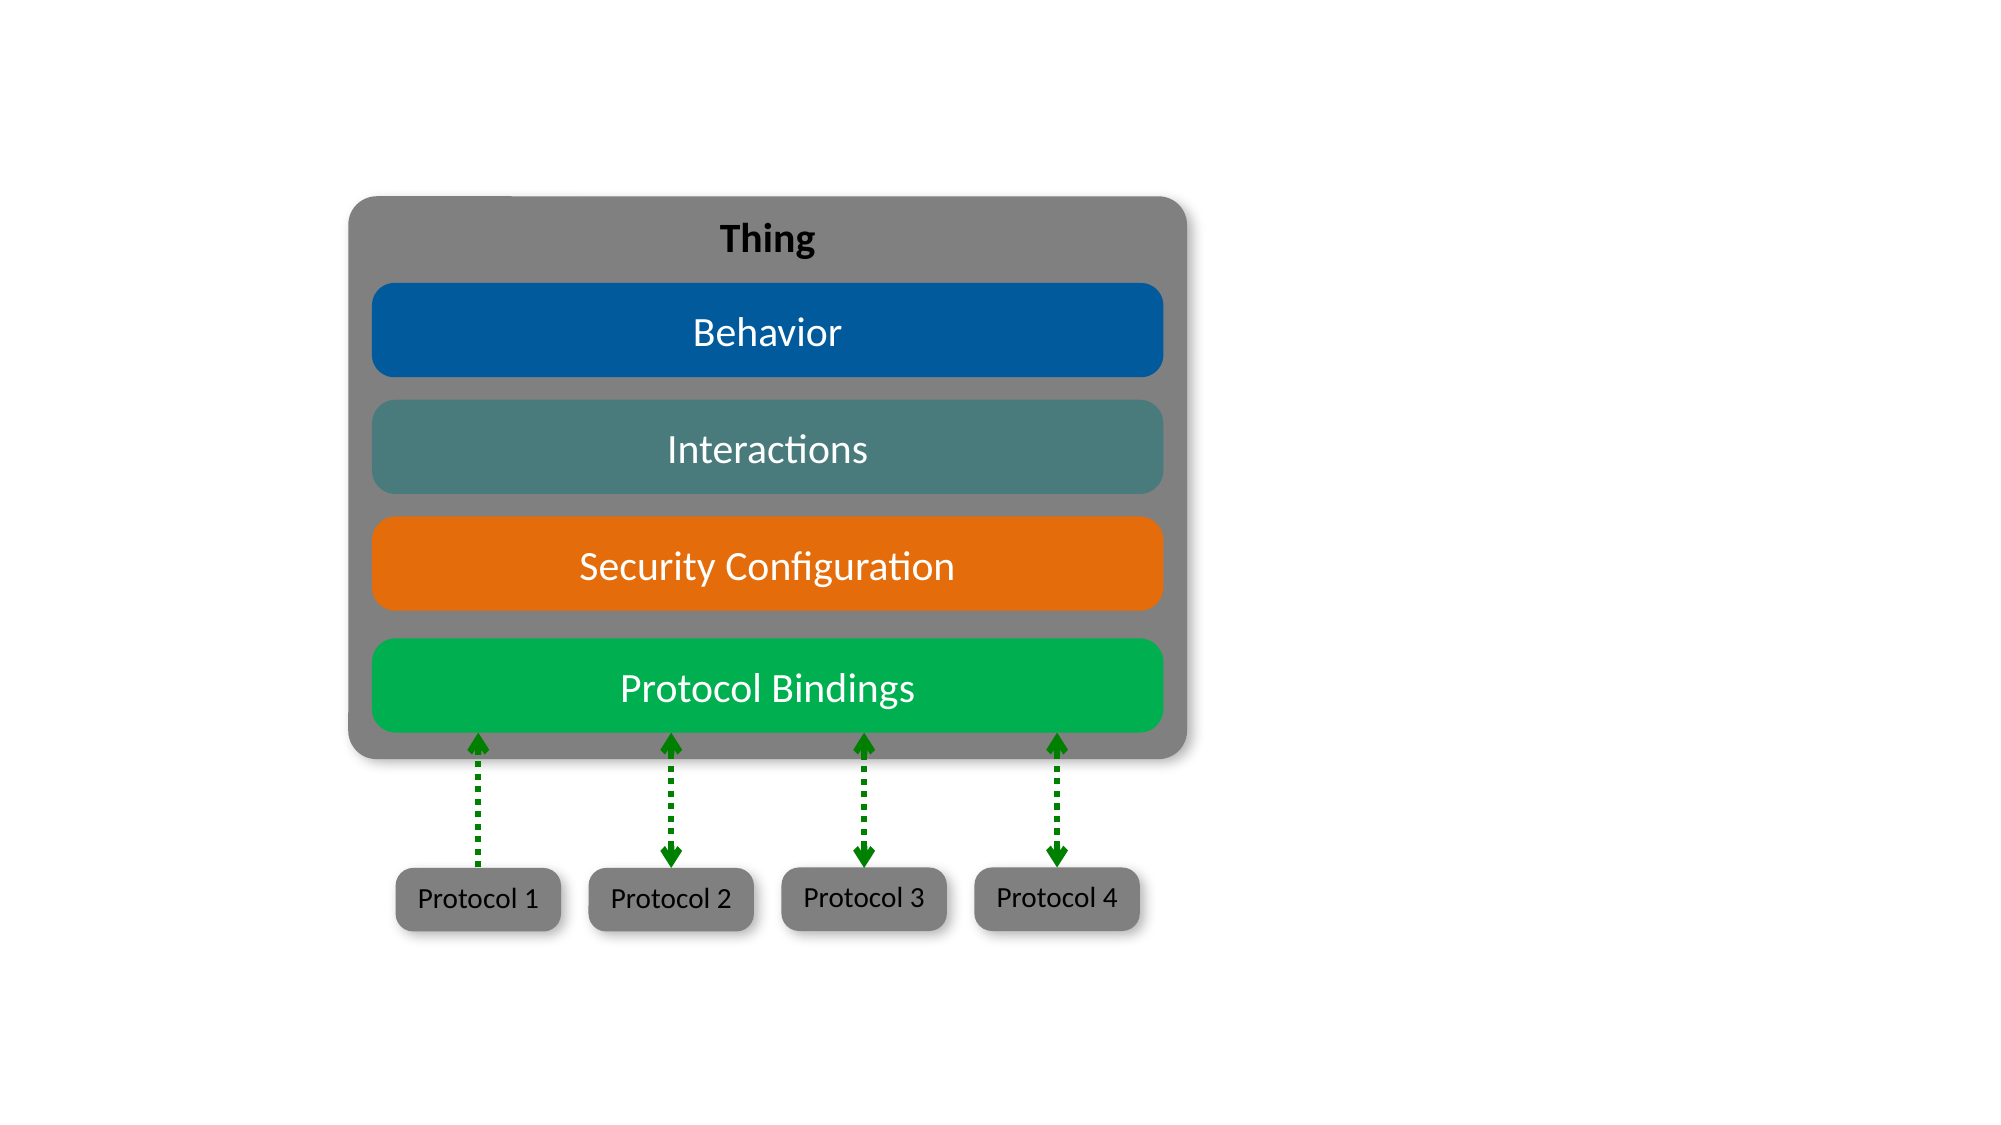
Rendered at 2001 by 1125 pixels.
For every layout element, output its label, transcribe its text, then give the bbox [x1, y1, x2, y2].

text_box Behavior [371, 282, 1164, 378]
text_box Protocol 3 [781, 867, 947, 932]
text_box Protocol Bindings [371, 638, 1164, 733]
text_box Protocol 1 [395, 867, 562, 932]
text_box Protocol 4 [974, 867, 1140, 932]
text_box Security Configuration [371, 516, 1164, 611]
text_box Protocol 2 [588, 867, 754, 932]
text_box Thing [348, 196, 1188, 760]
text_box Interactions [371, 399, 1164, 494]
